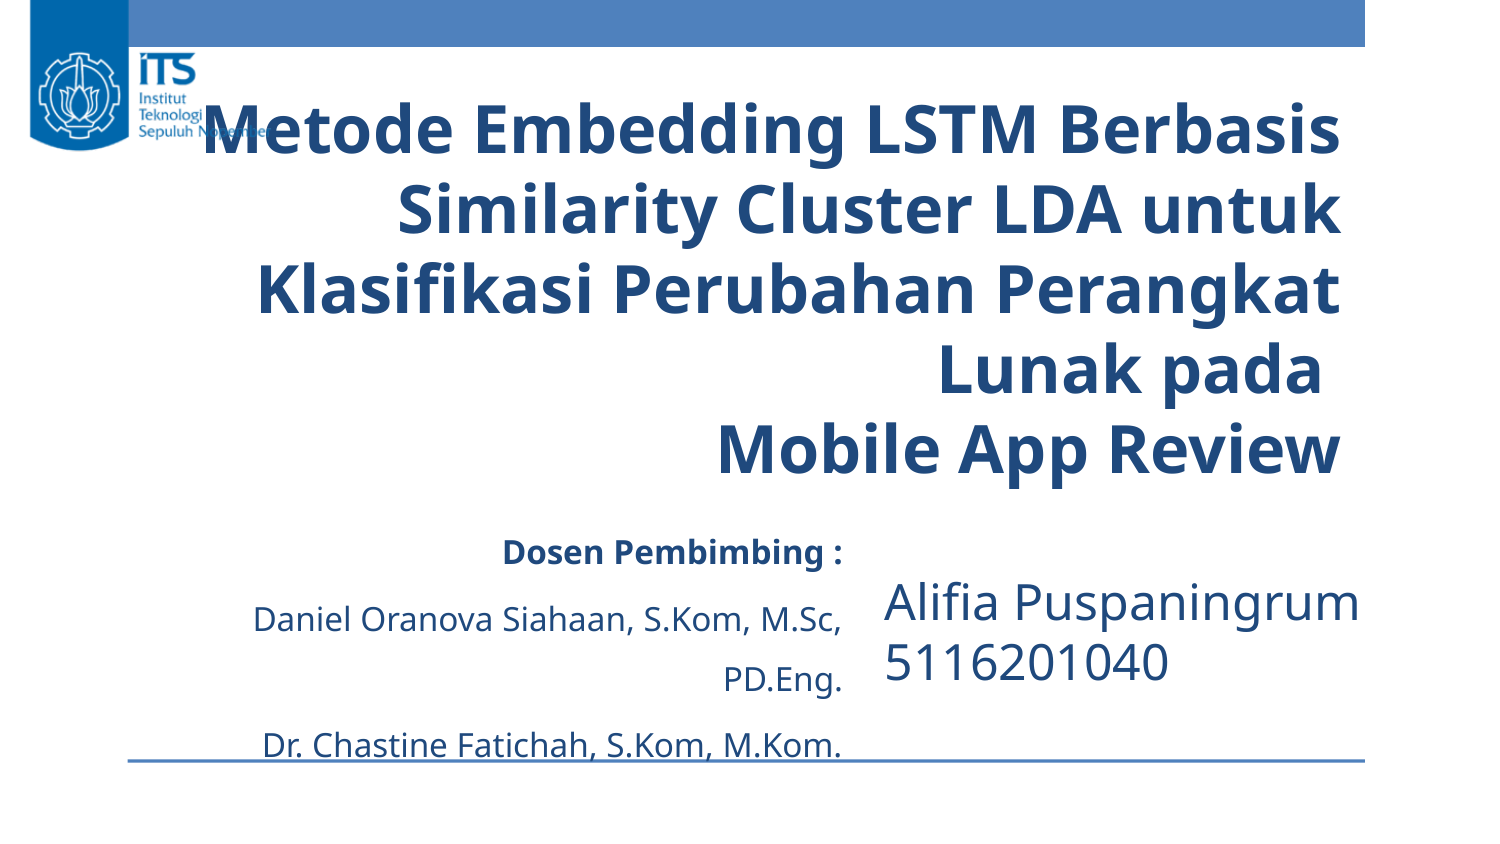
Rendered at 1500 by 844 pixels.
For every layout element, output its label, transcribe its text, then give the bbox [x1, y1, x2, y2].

text_box Dosen Pembimbing : Daniel Oranova Siahaan, S.Kom, M.Sc, PD.Eng. Dr. Chastine Fatichah, S.Kom, M.Kom. [123, 517, 859, 778]
text_box Metode Embedding LSTM Berbasis Similarity Cluster LDA untuk Klasifikasi Perubahan Perangkat Lunak pada Mobile App Review [64, 102, 1358, 495]
picture [21, 0, 279, 161]
text_box Alifia Puspaningrum 5116201040 [870, 563, 1452, 699]
